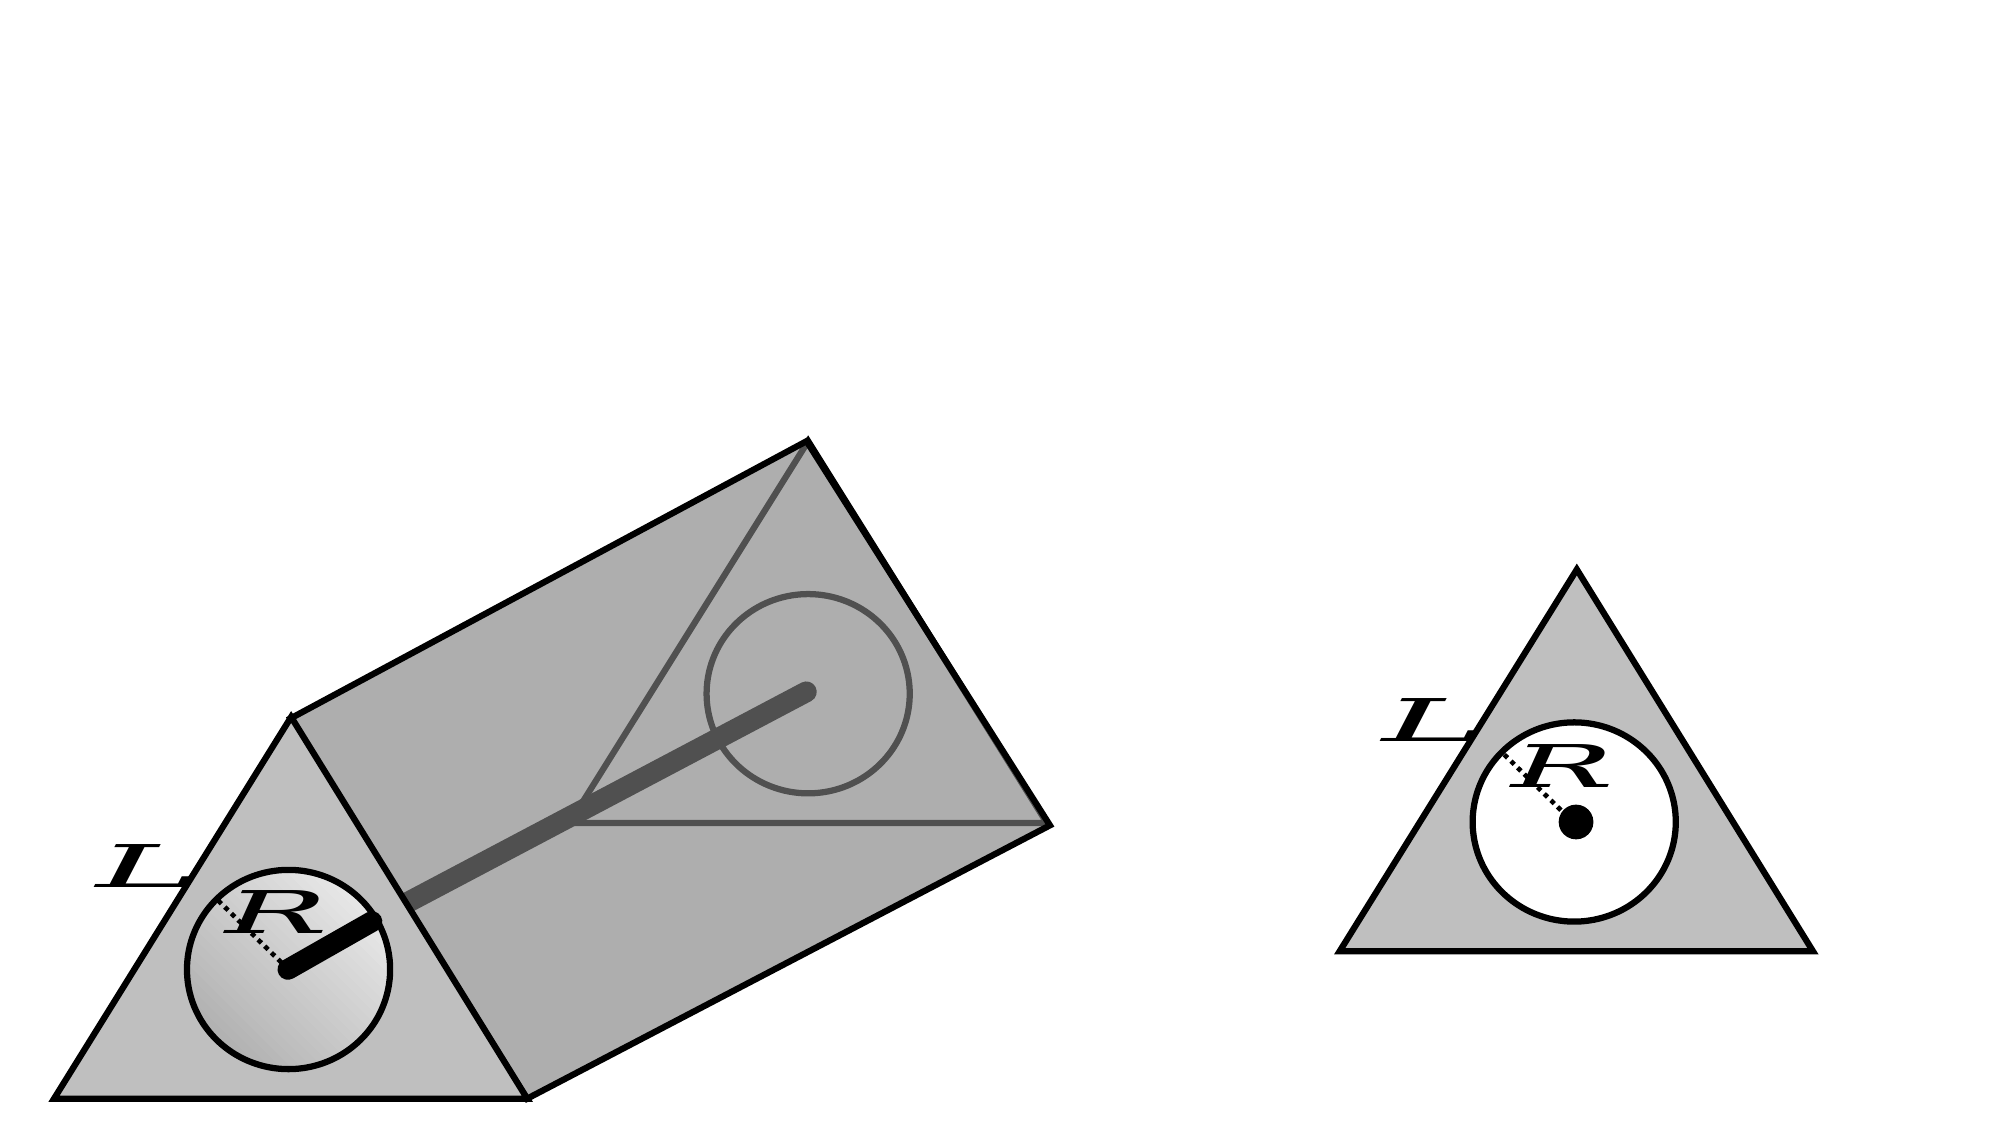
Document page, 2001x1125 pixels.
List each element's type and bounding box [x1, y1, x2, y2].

text_box [53, 441, 1813, 1118]
